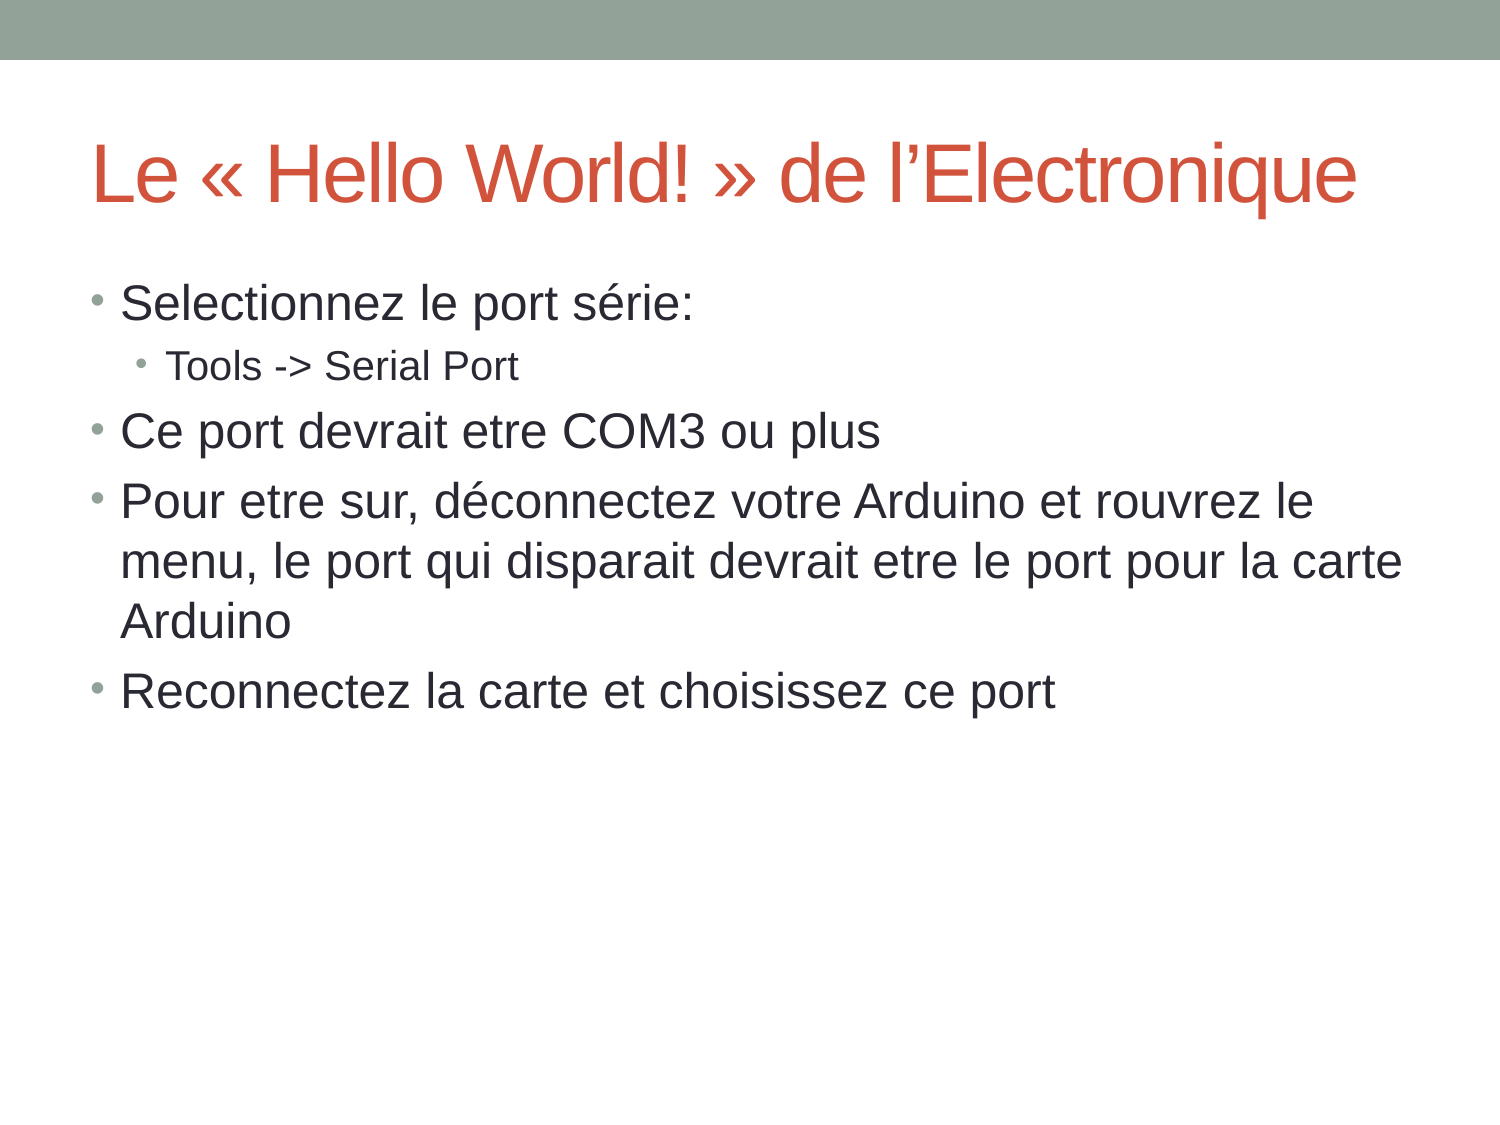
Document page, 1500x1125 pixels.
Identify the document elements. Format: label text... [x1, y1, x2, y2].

list Selectionnez le port série: Tools -> Serial Port Ce port devrait etre COM3 ou plus Pour etre sur, déconnectez votre Arduino et rouvrez le menu, le port qui disparait devrait etre le port pour la carte Arduino Reconnectez la carte et choisissez ce port [75, 262, 1425, 1063]
title Le « Hello World! » de l’Electronique [75, 87, 1425, 250]
